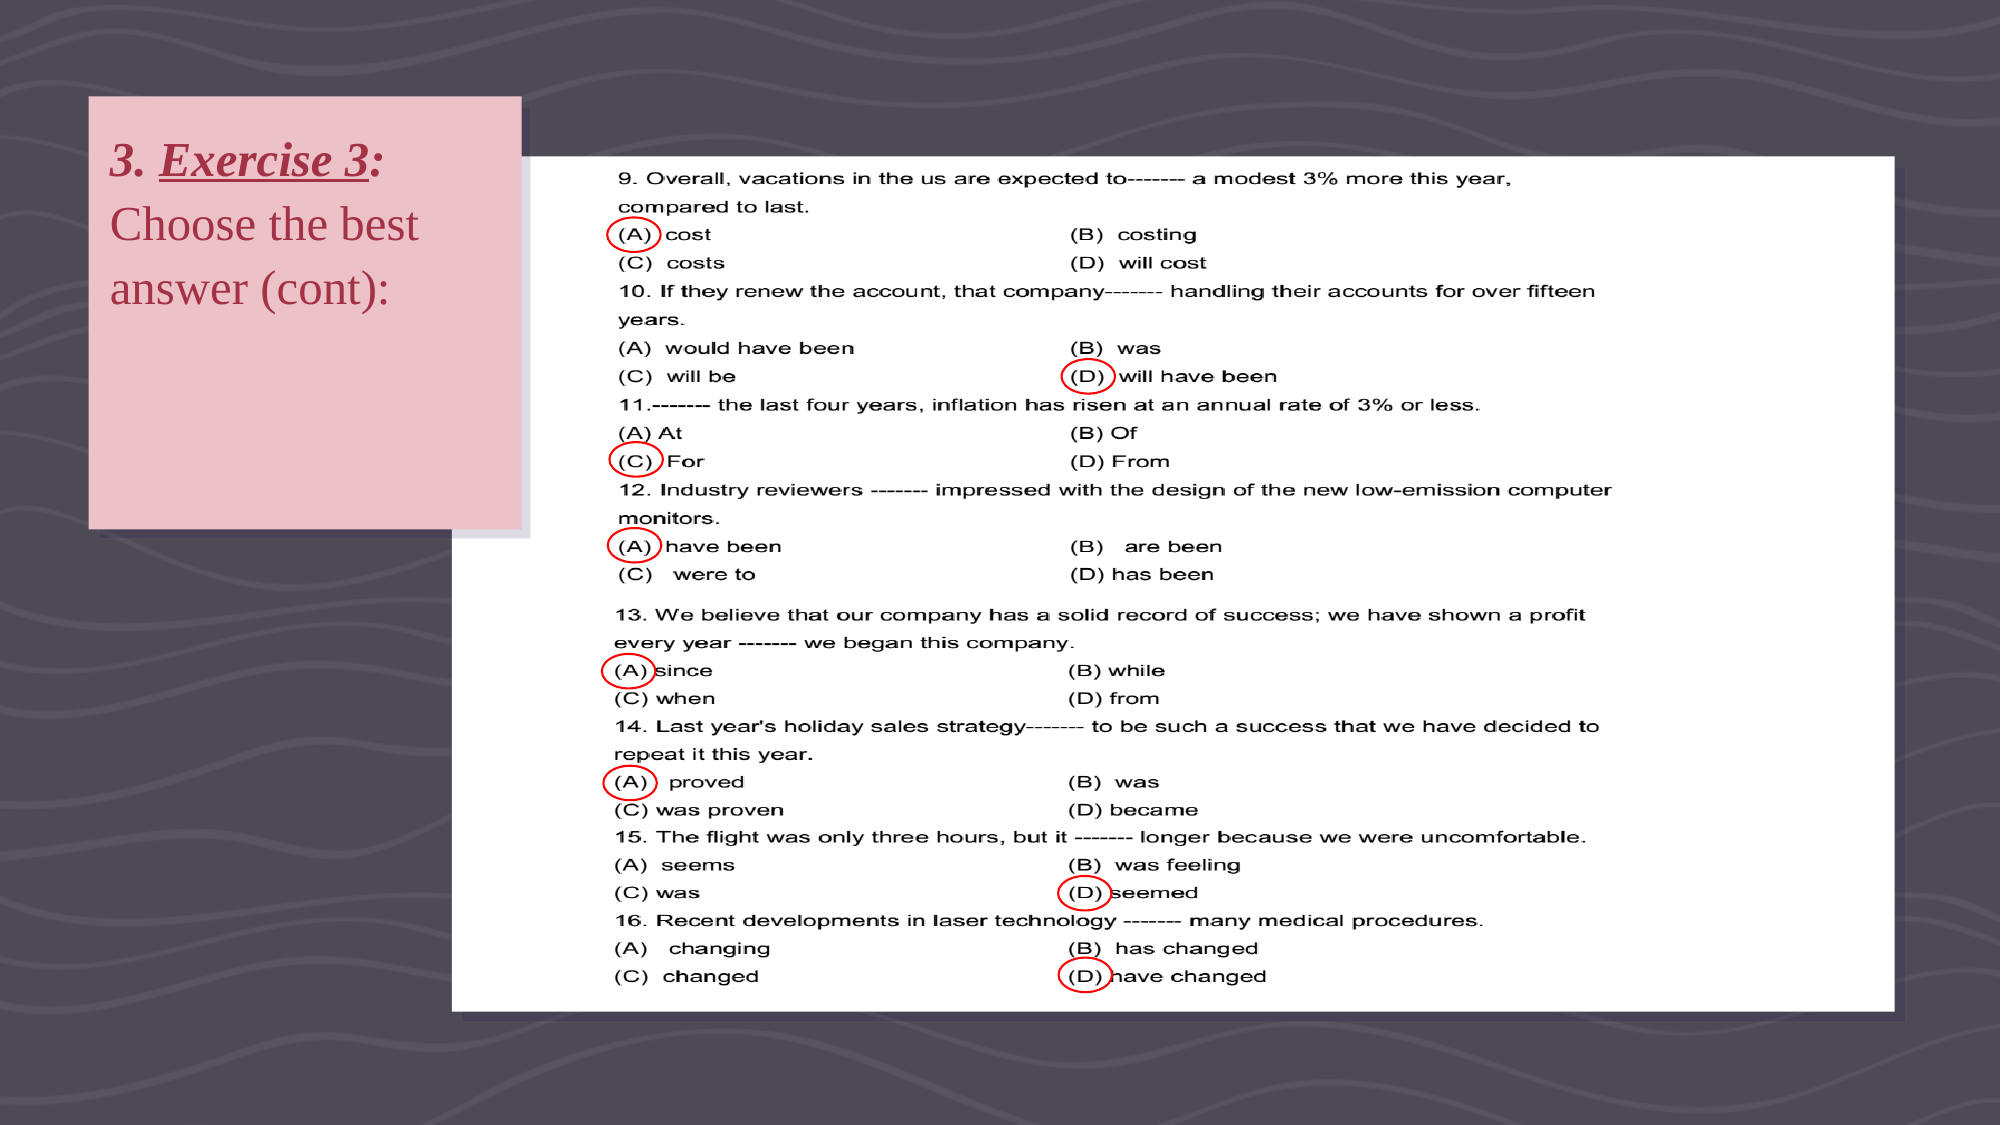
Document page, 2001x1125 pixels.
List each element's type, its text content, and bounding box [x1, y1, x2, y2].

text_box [601, 167, 1646, 991]
title 3. Exercise 3: Choose the best answer (cont): [89, 101, 511, 454]
